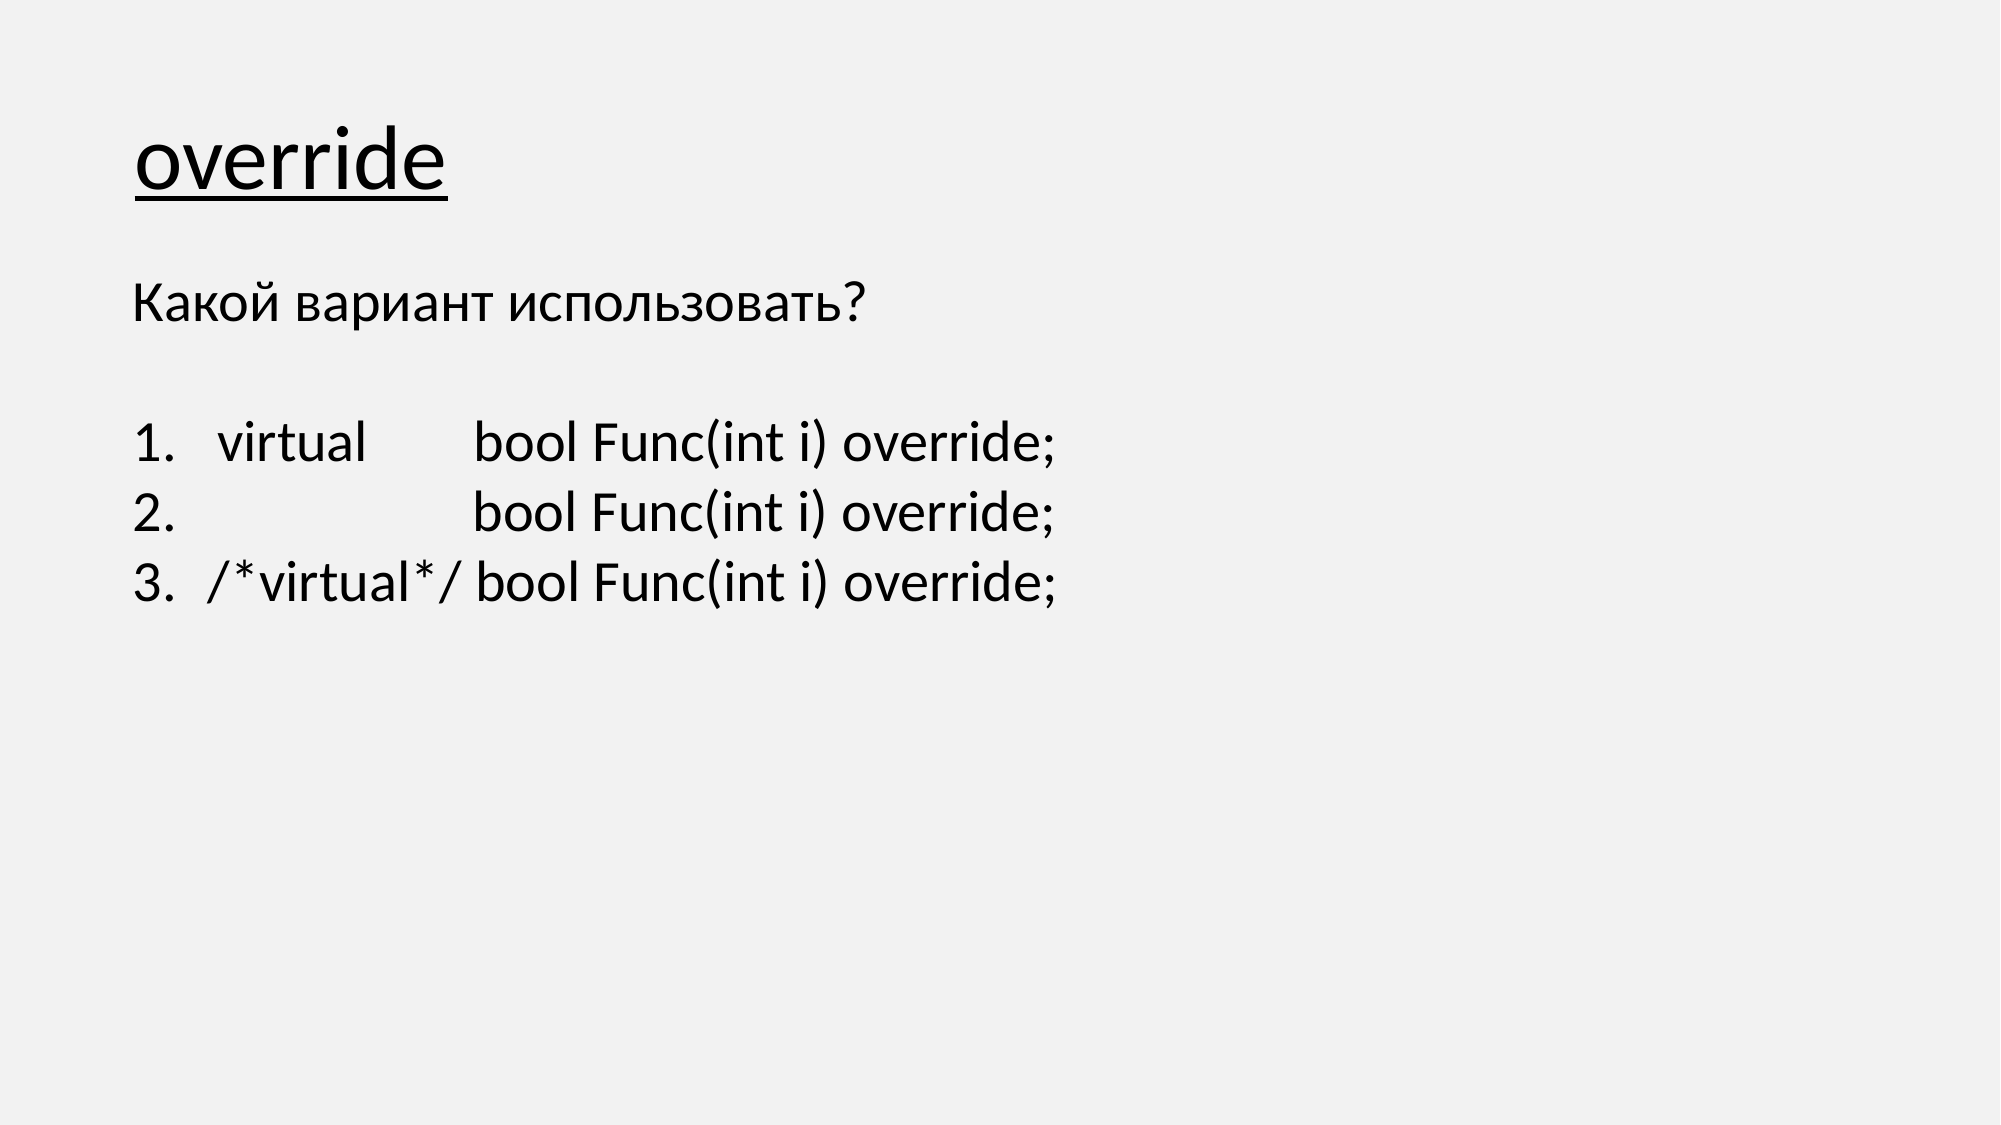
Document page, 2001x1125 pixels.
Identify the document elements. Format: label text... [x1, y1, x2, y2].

text_box Какой вариант использовать? virtual bool Func(int i) override; bool Func(int i) override; /*virtual*/ bool Func(int i) override; [118, 255, 1792, 681]
text_box override [119, 90, 463, 216]
